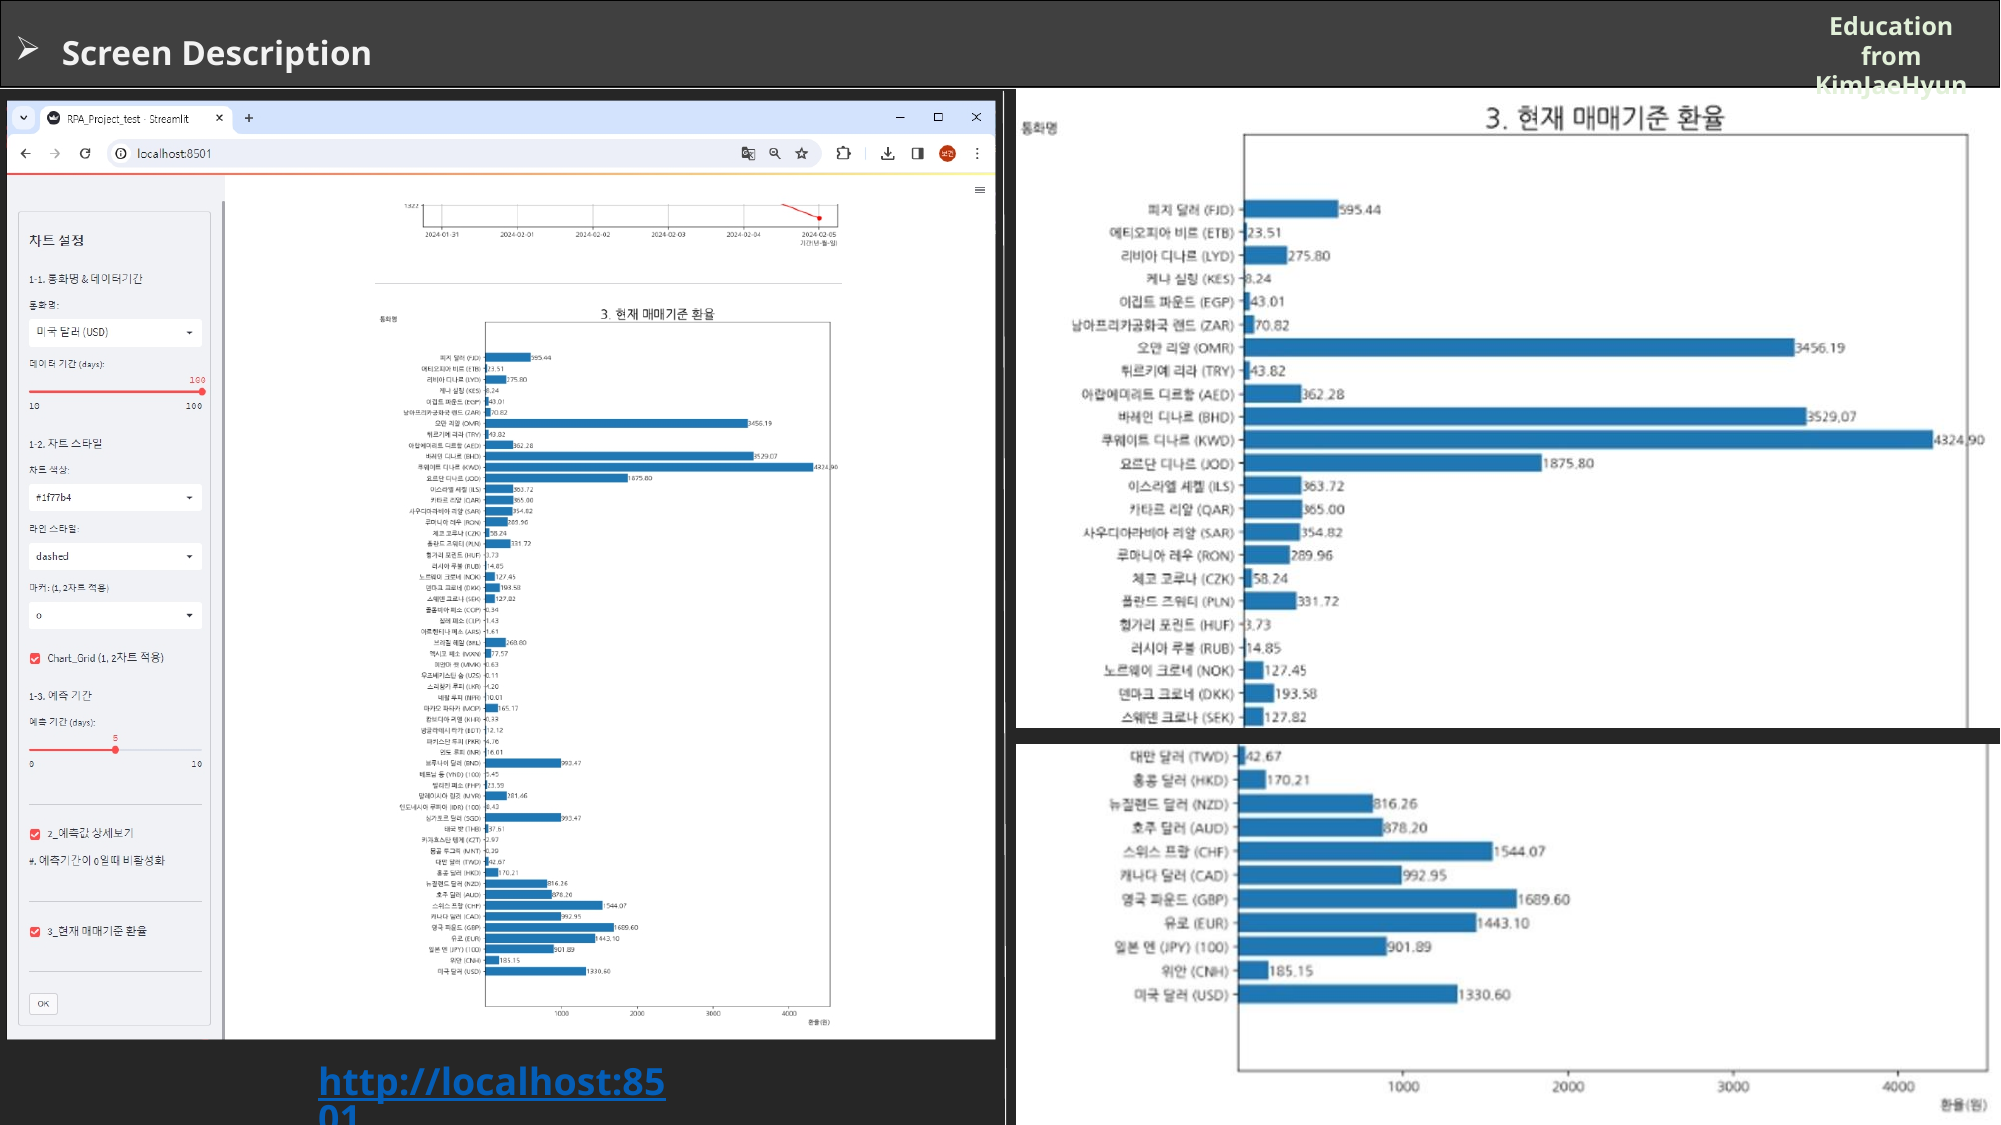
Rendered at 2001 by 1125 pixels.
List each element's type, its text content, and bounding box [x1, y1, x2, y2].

picture [6, 100, 996, 1040]
picture [1016, 744, 2000, 1125]
picture [1016, 88, 2000, 728]
text_box http://localhost:8501 [303, 1050, 699, 1117]
table_header Screen Description [1, 1, 1999, 86]
text_box Education from KimJaeHyun [1782, 2, 2000, 88]
